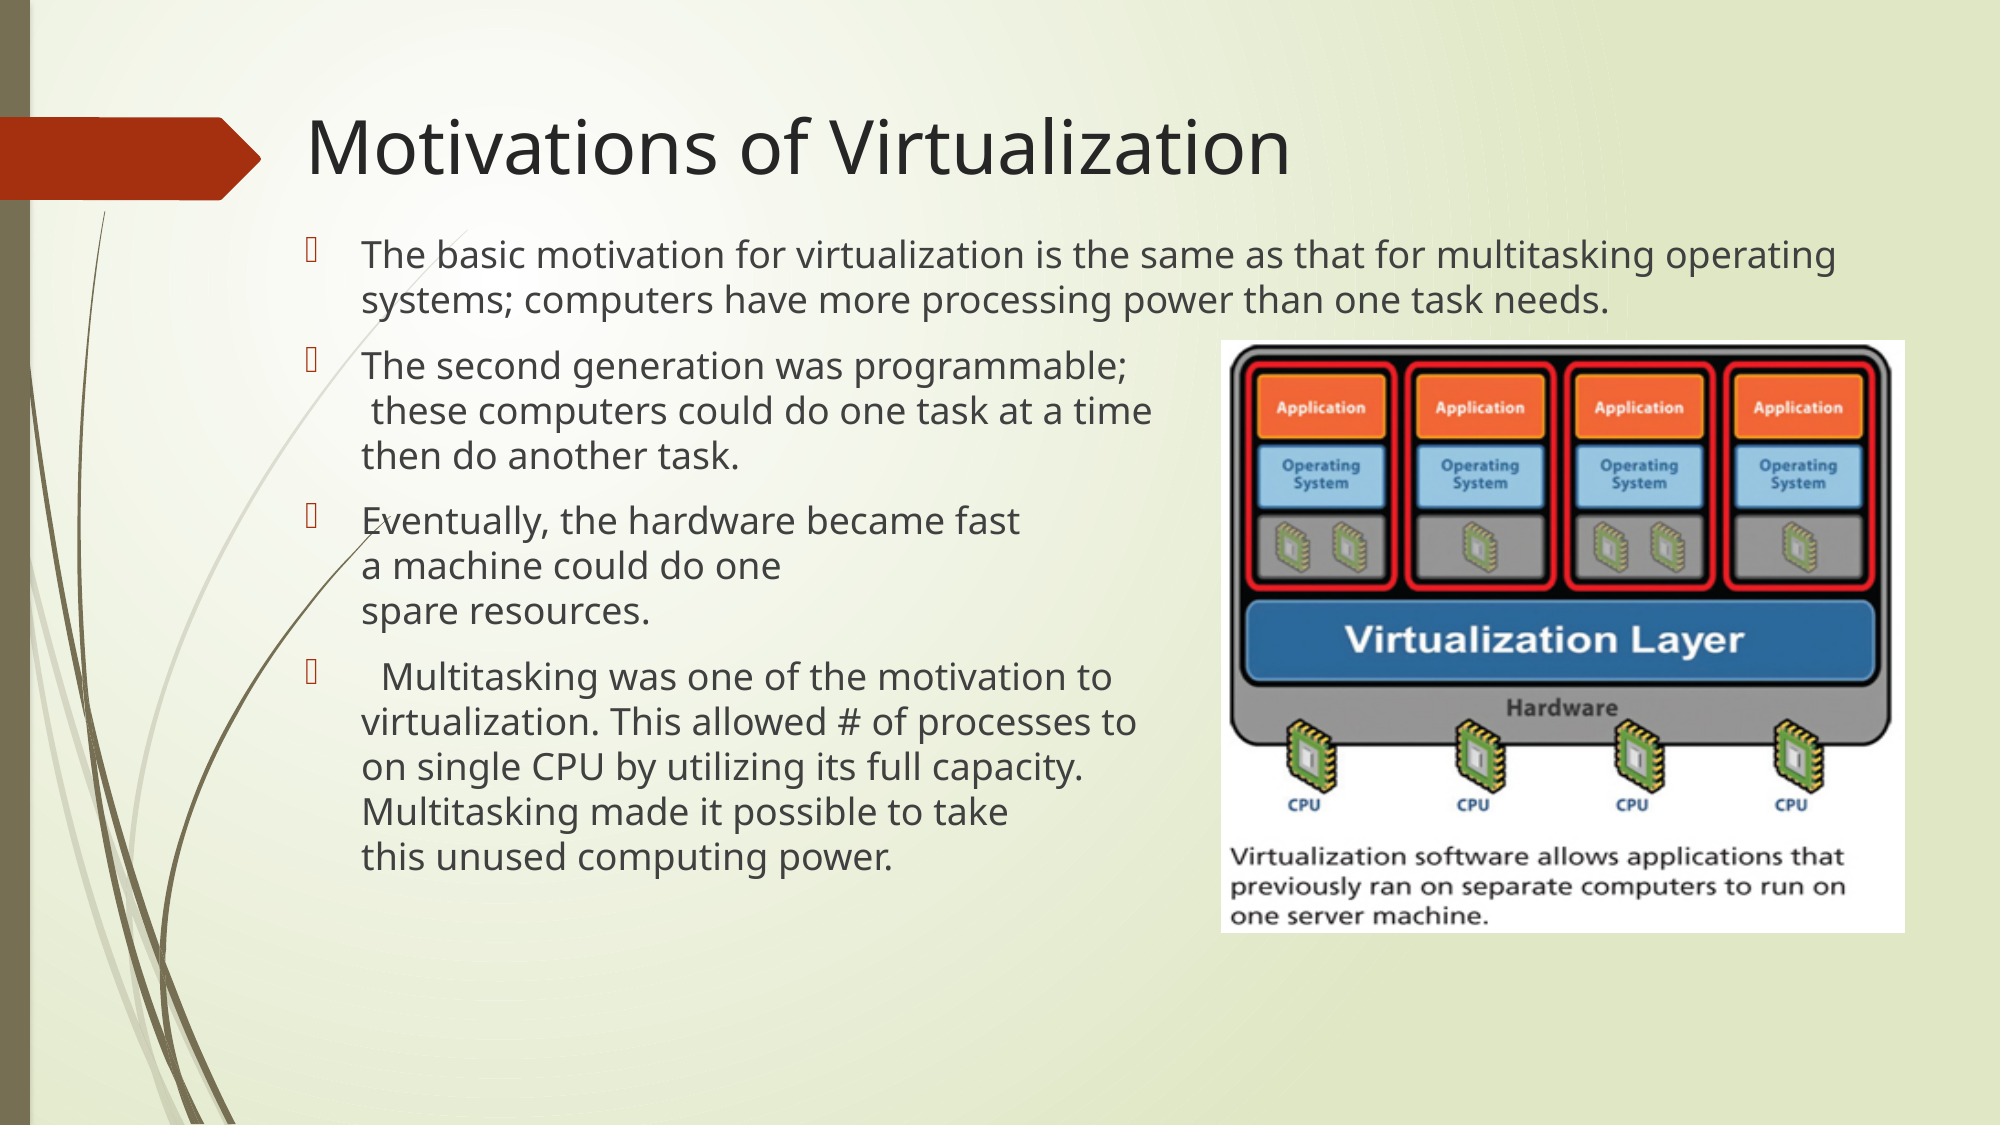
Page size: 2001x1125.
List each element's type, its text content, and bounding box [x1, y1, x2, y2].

list The basic motivation for virtualization is the same as that for multitasking operating systems; computers have more processing power than one task needs. The second generation was programmable; these computers could do one task at a time and then do another task. Eventually, the hardware became fast enough that a machine could do one task and still have spare resources. Multitasking was one of the motivation to virtualization. This allowed # of processes to run on single CPU by utilizing its full capacity. Multitasking made it possible to take advantage of this unused computing power. [289, 223, 1883, 1050]
title Motivations of Virtualization [290, 91, 1753, 223]
picture [1221, 340, 1905, 933]
